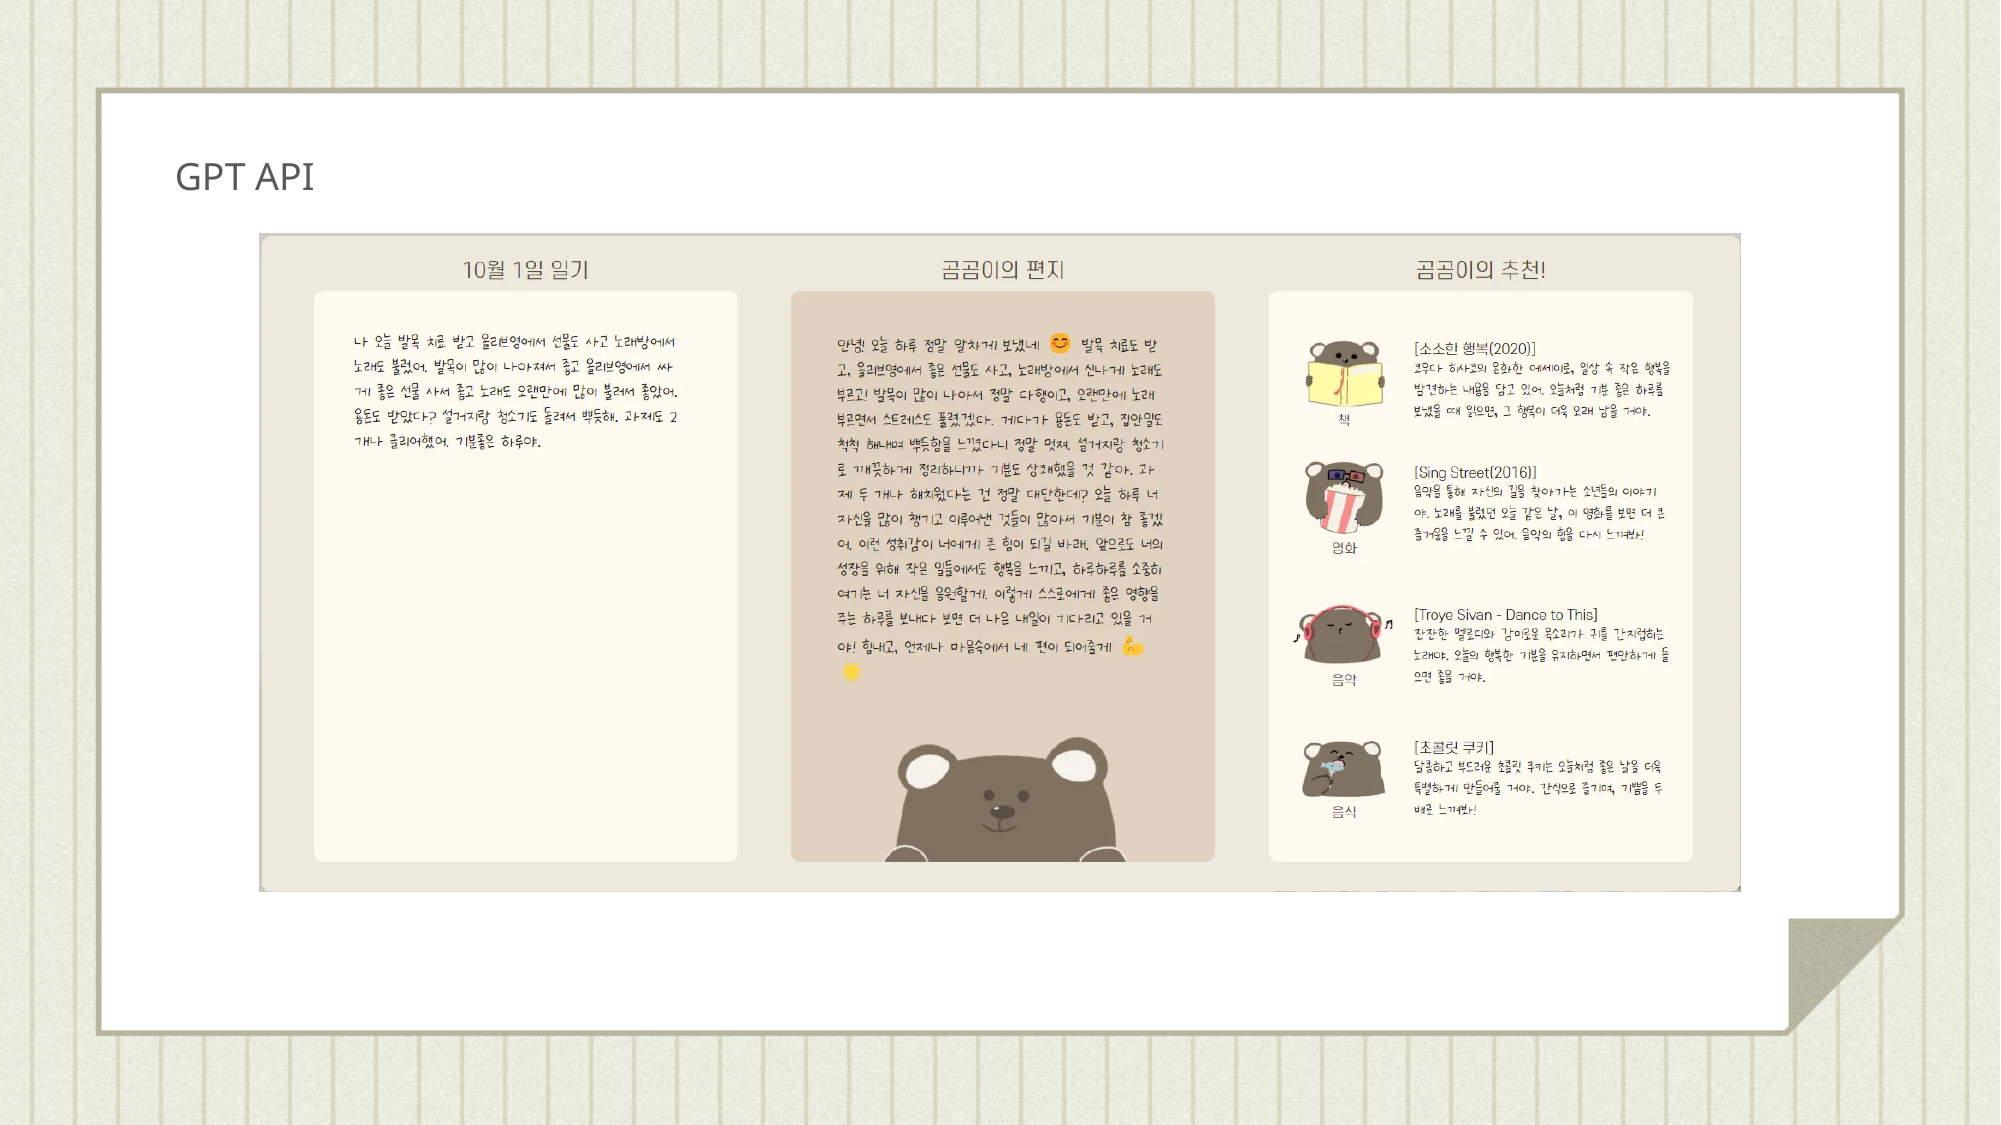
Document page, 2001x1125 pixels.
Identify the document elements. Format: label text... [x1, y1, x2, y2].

text_box GPT API [160, 145, 863, 206]
picture [0, 0, 2001, 1125]
